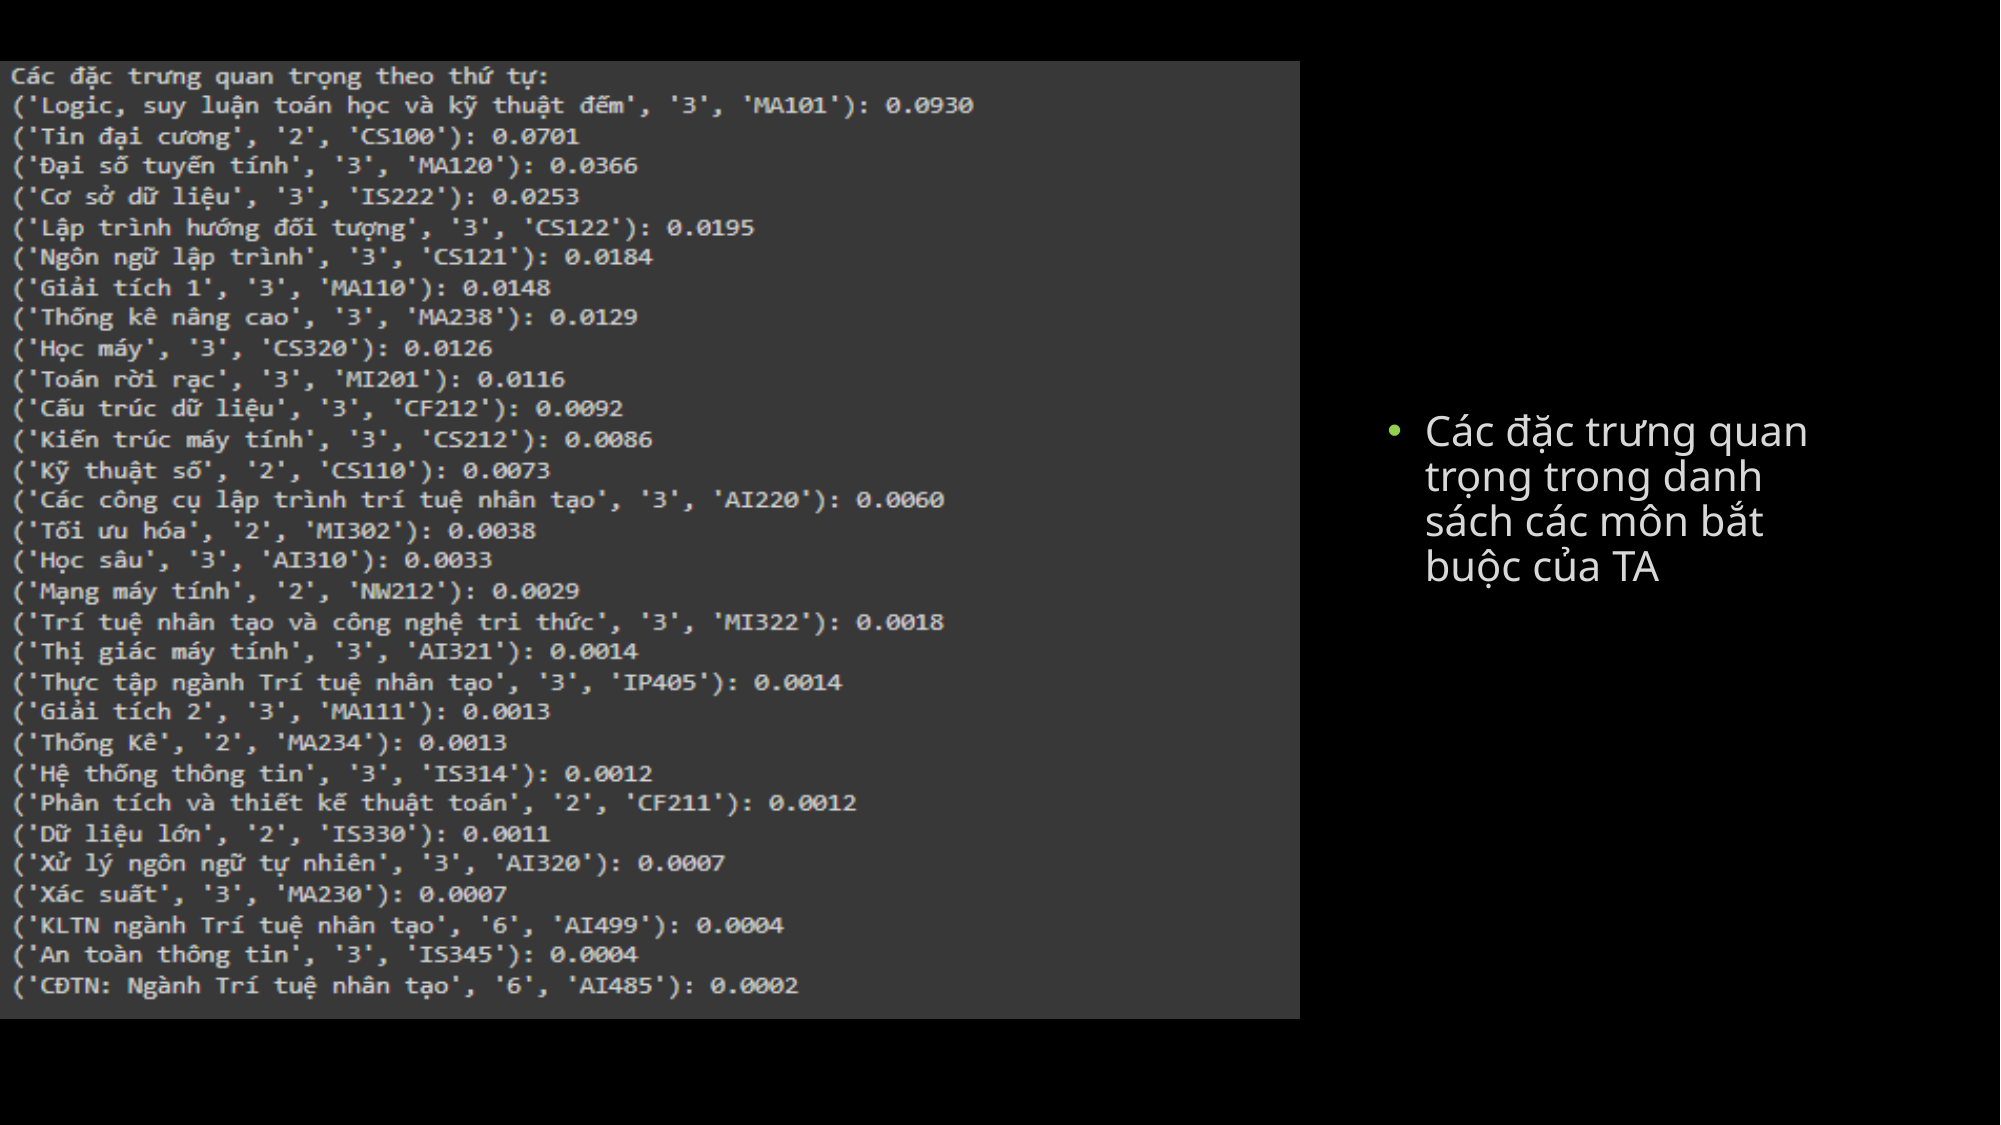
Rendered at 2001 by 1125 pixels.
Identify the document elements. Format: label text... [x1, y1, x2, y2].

picture [0, 61, 1300, 1019]
text_box Các đặc trưng quan trọng trong danh sách các môn bắt buộc của TA [1372, 395, 1865, 606]
